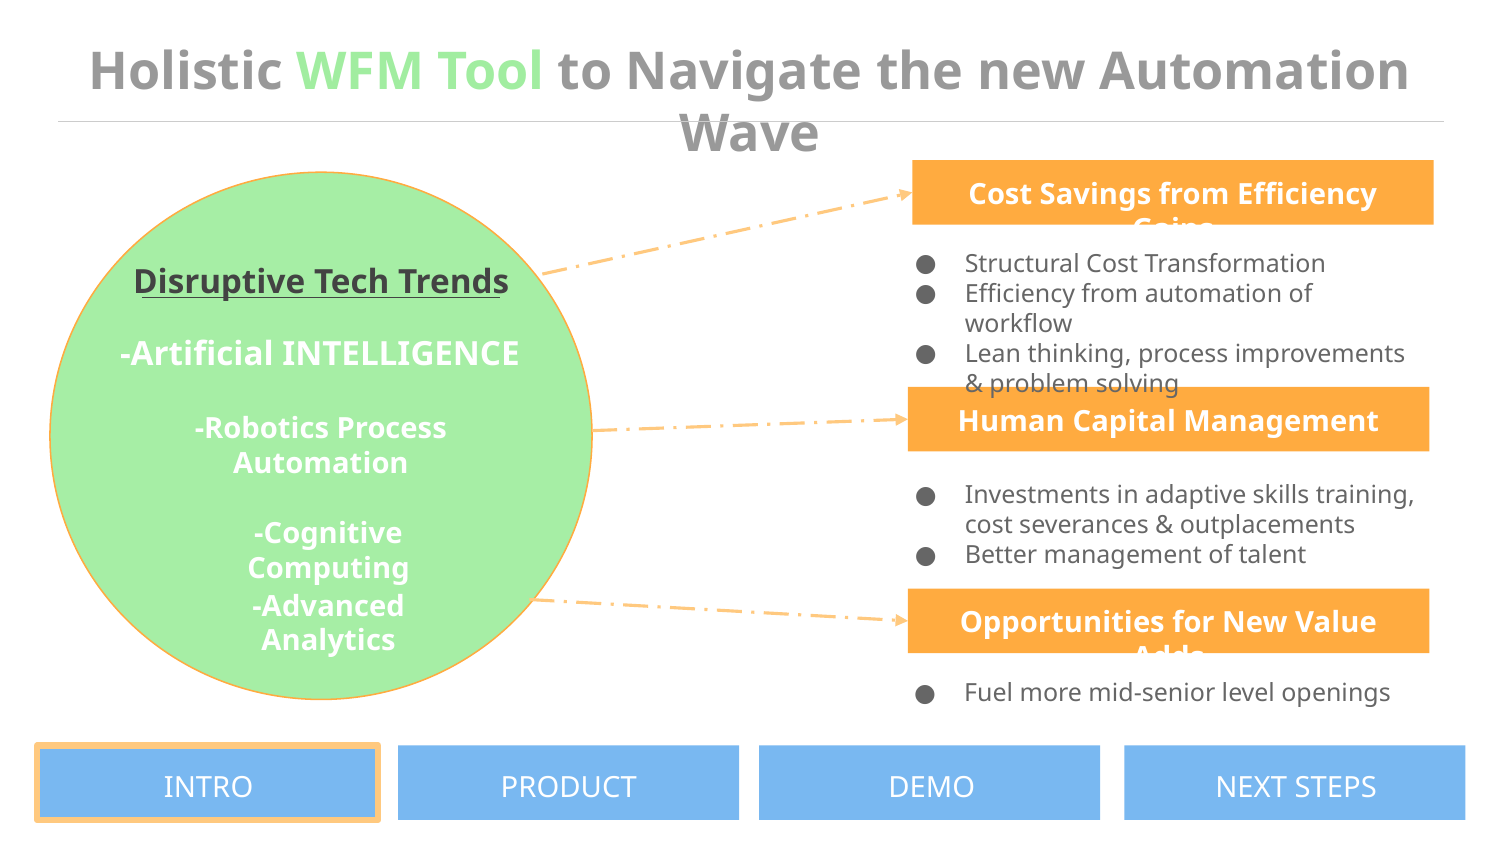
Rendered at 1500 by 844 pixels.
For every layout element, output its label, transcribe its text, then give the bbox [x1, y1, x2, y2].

text_box PRODUCT [476, 753, 661, 812]
text_box [79, 283, 563, 317]
text_box Cost Savings from Efficiency Gains [912, 160, 1434, 224]
text_box Holistic WFM Tool to Navigate the new Automation Wave [0, 22, 1500, 121]
text_box -Advanced Analytics [170, 571, 487, 647]
text_box -Cognitive Computing [158, 499, 500, 565]
text_box [759, 745, 1101, 820]
text_box -Artificial INTELLIGENCE [0, 317, 750, 393]
text_box [916, 224, 1472, 308]
text_box [398, 745, 740, 820]
text_box [37, 745, 379, 820]
text_box [49, 393, 593, 700]
text_box Human Capital Management [907, 386, 1430, 452]
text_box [542, 192, 913, 275]
text_box DEMO [773, 753, 1090, 812]
text_box Structural Cost Transformation Efficiency from automation of workflow Lean thinking, process improvements & problem solving [874, 232, 1439, 316]
text_box -Robotics Process Automation [162, 393, 479, 493]
text_box NEXT STEPS [1178, 753, 1415, 812]
text_box Fuel more mid-senior level openings [874, 661, 1438, 746]
text_box Disruptive Tech Trends [100, 244, 543, 304]
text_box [529, 599, 909, 622]
text_box [1124, 745, 1466, 820]
text_box Investments in adaptive skills training, cost severances & outplacements Better management of talent [874, 463, 1439, 572]
text_box [135, 172, 507, 244]
text_box Opportunities for New Value Adds [907, 588, 1430, 654]
text_box INTRO [72, 753, 346, 812]
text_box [591, 418, 909, 431]
